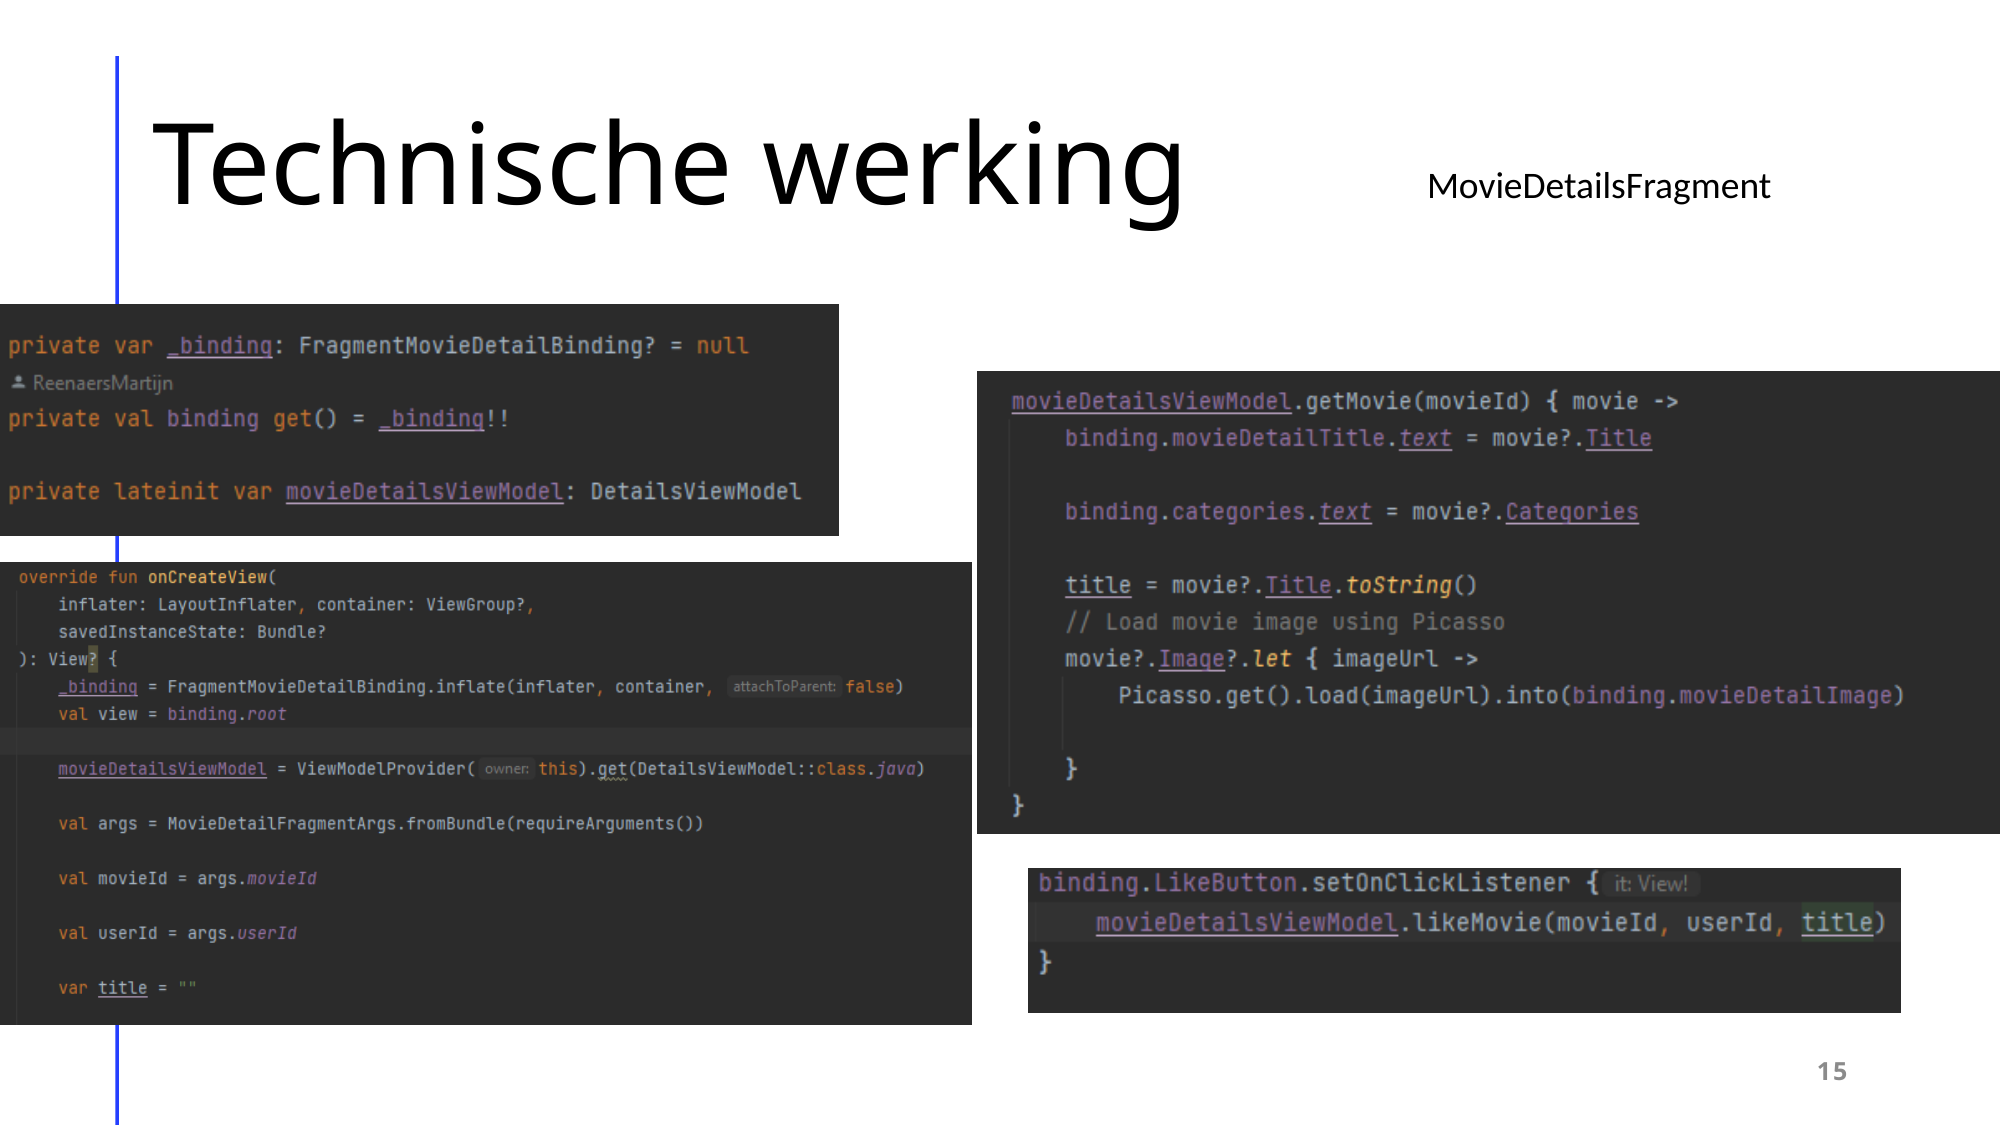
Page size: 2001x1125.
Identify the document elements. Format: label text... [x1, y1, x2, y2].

text_box MovieDetailsFragment [1412, 154, 1791, 214]
picture [0, 304, 839, 536]
picture [1028, 868, 1901, 1013]
picture [0, 562, 972, 1025]
slide_number 15 [1412, 1042, 1863, 1103]
title Technische werking [137, 59, 1863, 278]
picture [977, 371, 2000, 834]
